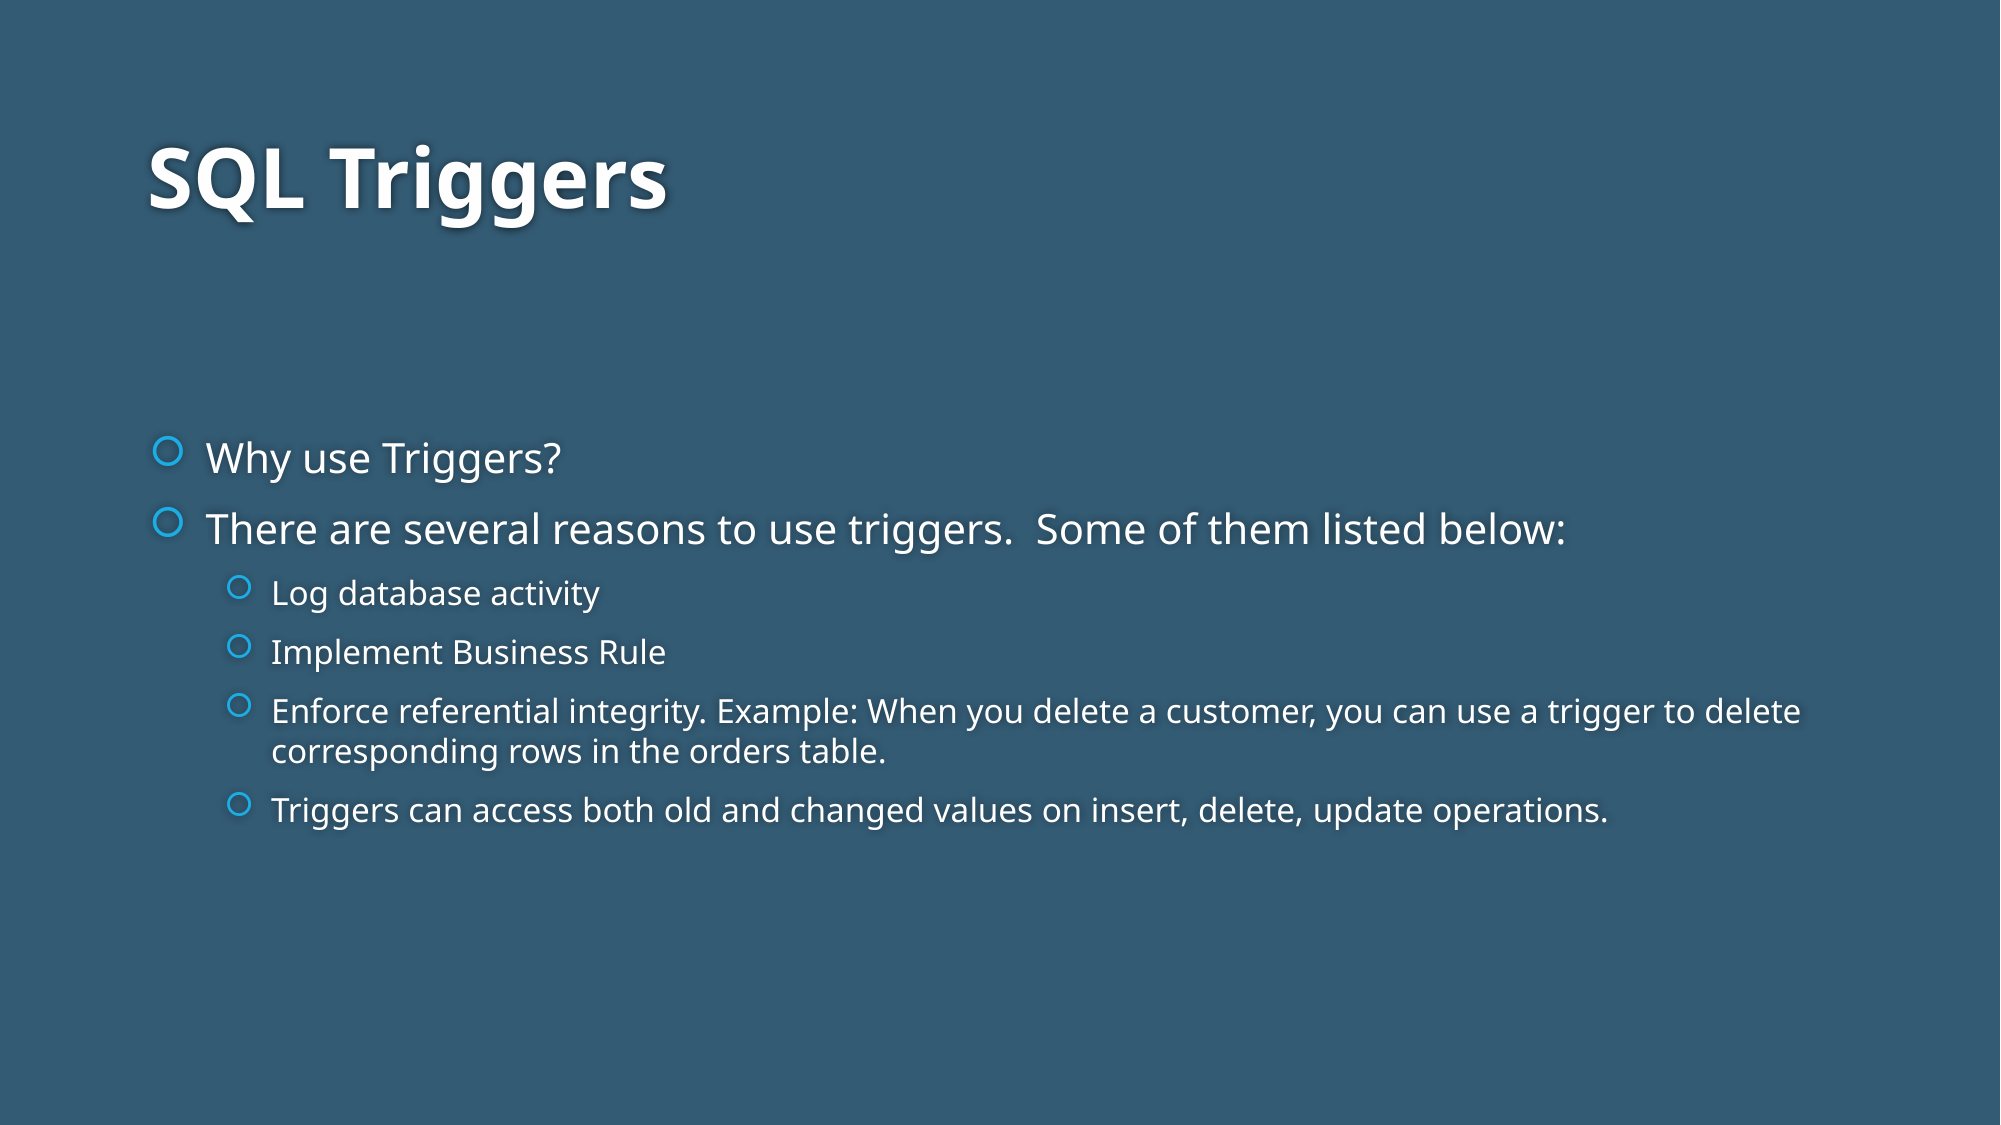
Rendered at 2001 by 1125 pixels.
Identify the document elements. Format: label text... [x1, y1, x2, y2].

title SQL Triggers [132, 73, 1868, 233]
list Why use Triggers? There are several reasons to use triggers. Some of them listed below: Log database activity Implement Business Rule Enforce referential integrity. Example: When you delete a customer, you can use a trigger to delete corresponding rows in the orders table. Triggers can access both old and changed values on insert, delete, update operations. [134, 364, 1866, 962]
